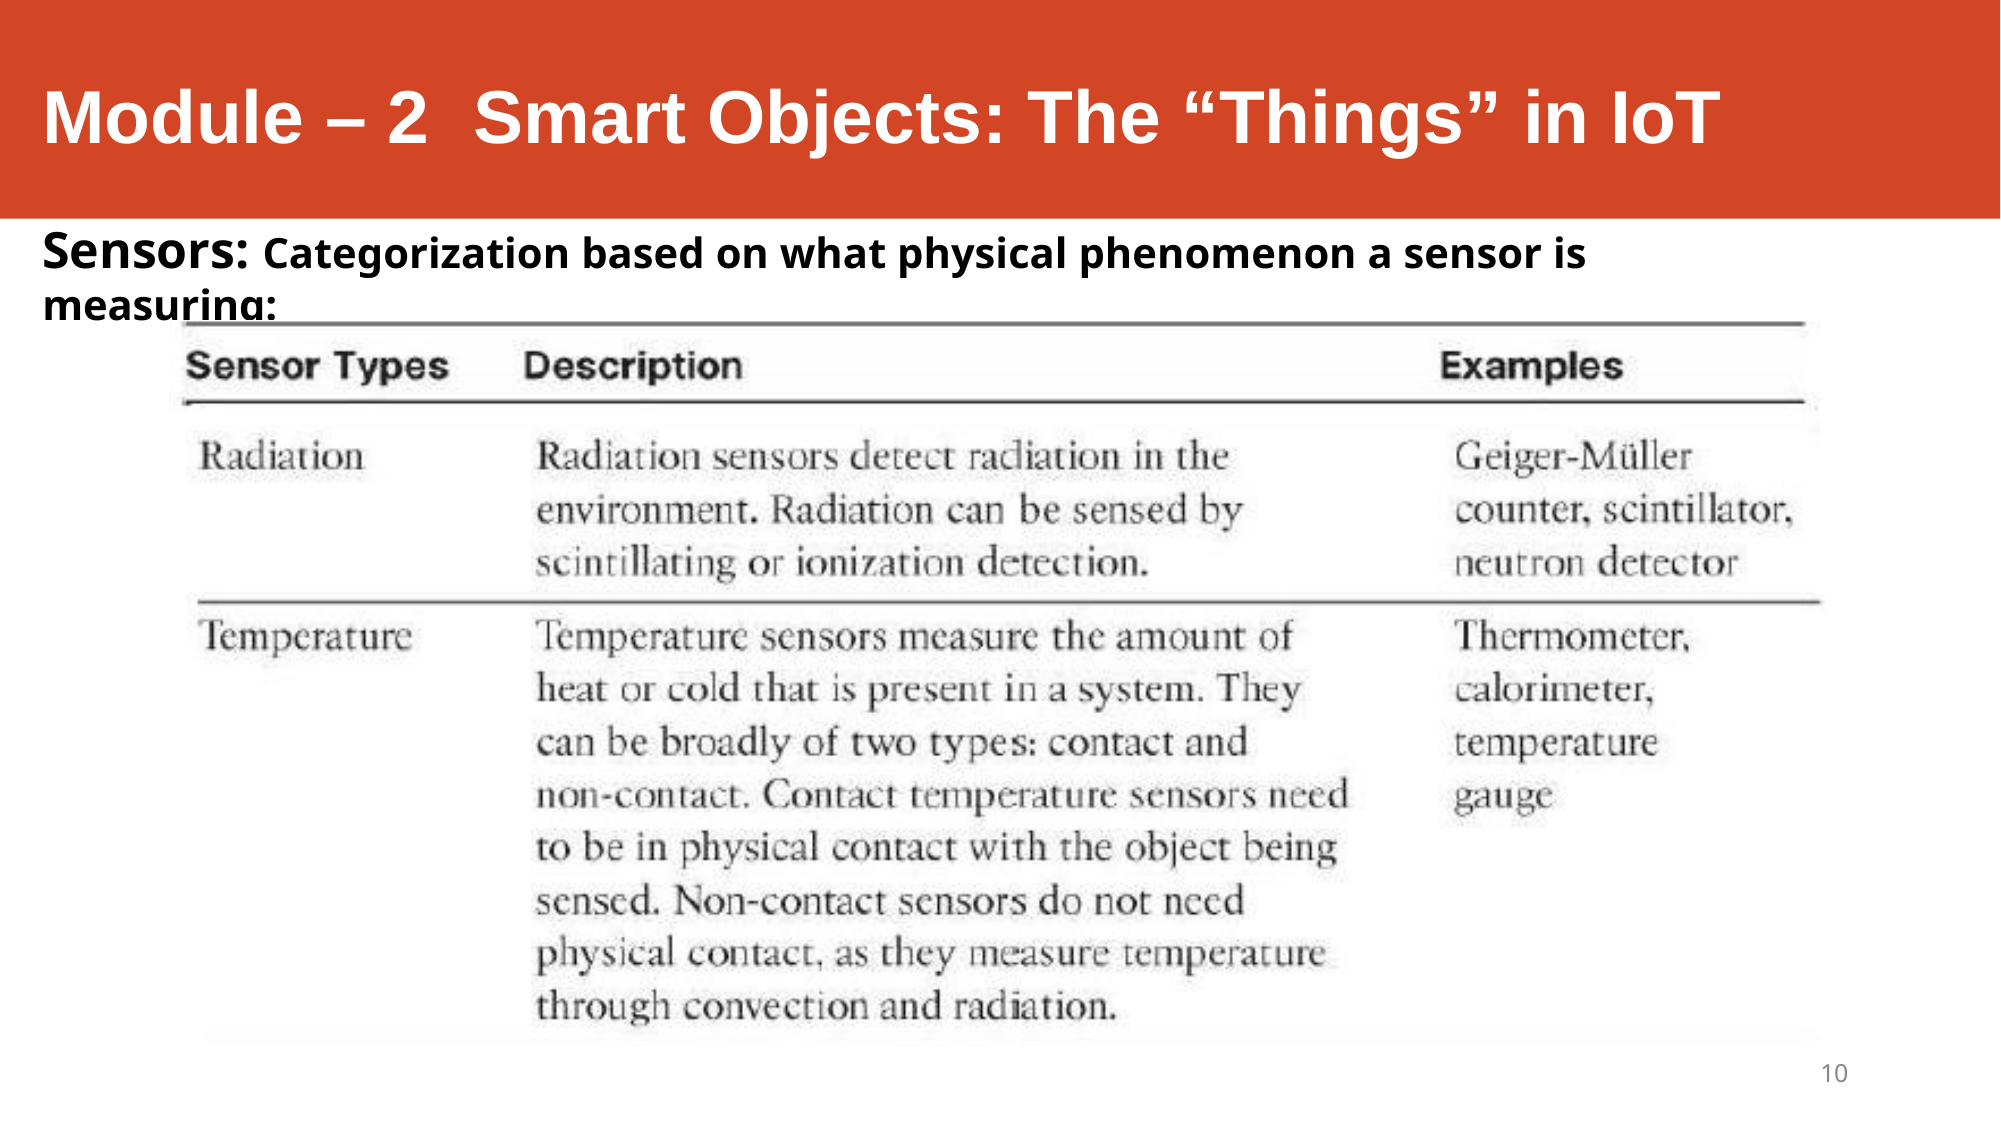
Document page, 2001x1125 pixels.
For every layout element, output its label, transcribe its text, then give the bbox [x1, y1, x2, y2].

title Module – 2 Smart Objects: The “Things” in IoT [40, 66, 1724, 257]
text_box Sensors: Categorization based on what physical phenomenon a sensor is measuring: [40, 216, 1720, 329]
picture [168, 320, 1825, 1048]
slide_number 10 [1784, 998, 1931, 1125]
